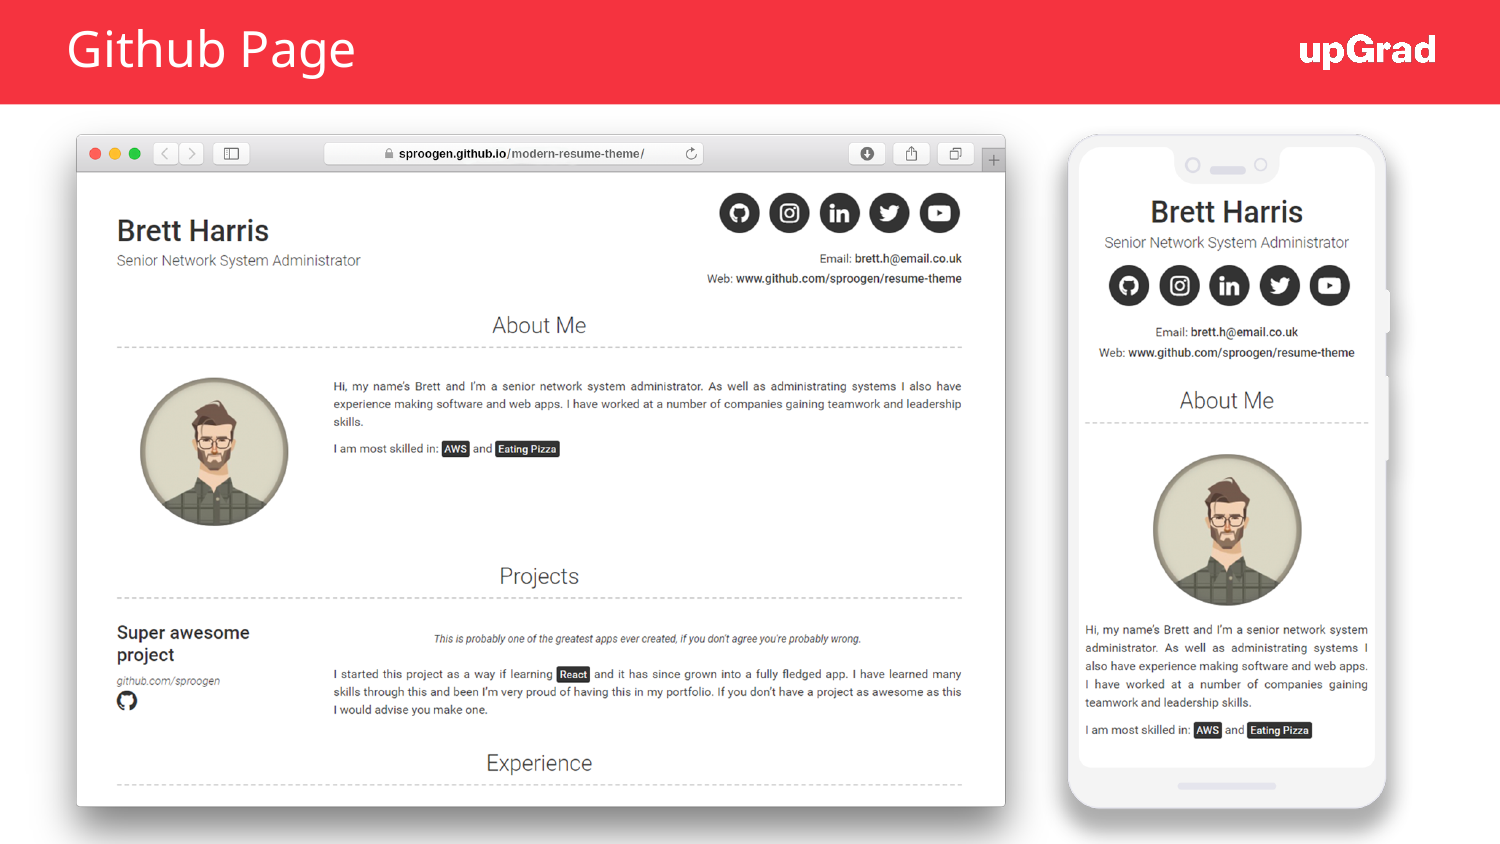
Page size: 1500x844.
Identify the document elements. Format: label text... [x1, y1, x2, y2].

picture [21, 103, 1446, 844]
picture [1300, 34, 1435, 70]
title Github Page [51, 20, 665, 83]
